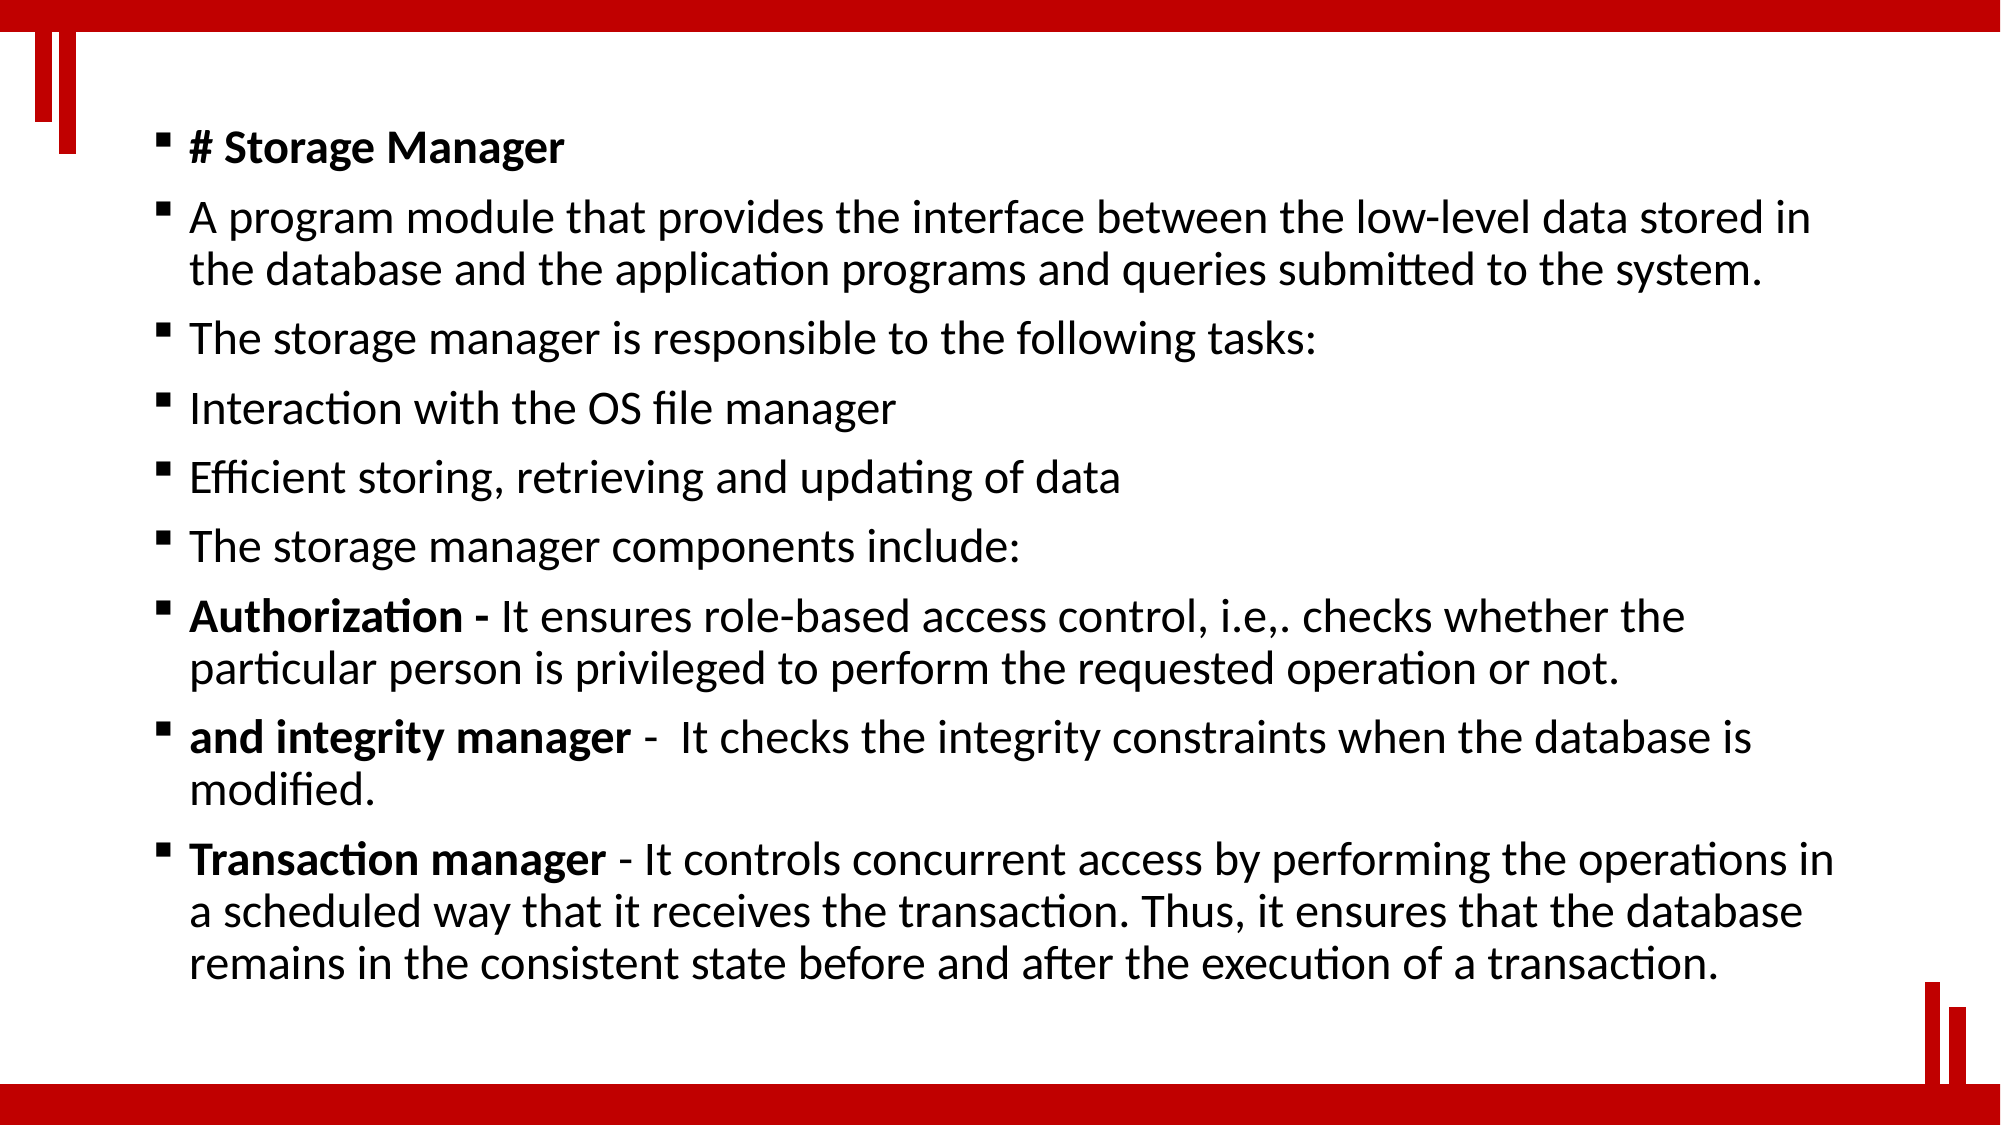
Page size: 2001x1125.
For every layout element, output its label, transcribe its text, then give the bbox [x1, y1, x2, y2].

list # Storage Manager A program module that provides the interface between the low-level data stored in the database and the application programs and queries submitted to the system. The storage manager is responsible to the following tasks: Interaction with the OS file manager Efficient storing, retrieving and updating of data The storage manager components include: Authorization - It ensures role-based access control, i.e,. checks whether the particular person is privileged to perform the requested operation or not. and integrity manager - It checks the integrity constraints when the database is modified. Transaction manager - It controls concurrent access by performing the operations in a scheduled way that it receives the transaction. Thus, it ensures that the database remains in the consistent state before and after the execution of a transaction. [137, 114, 1863, 1014]
